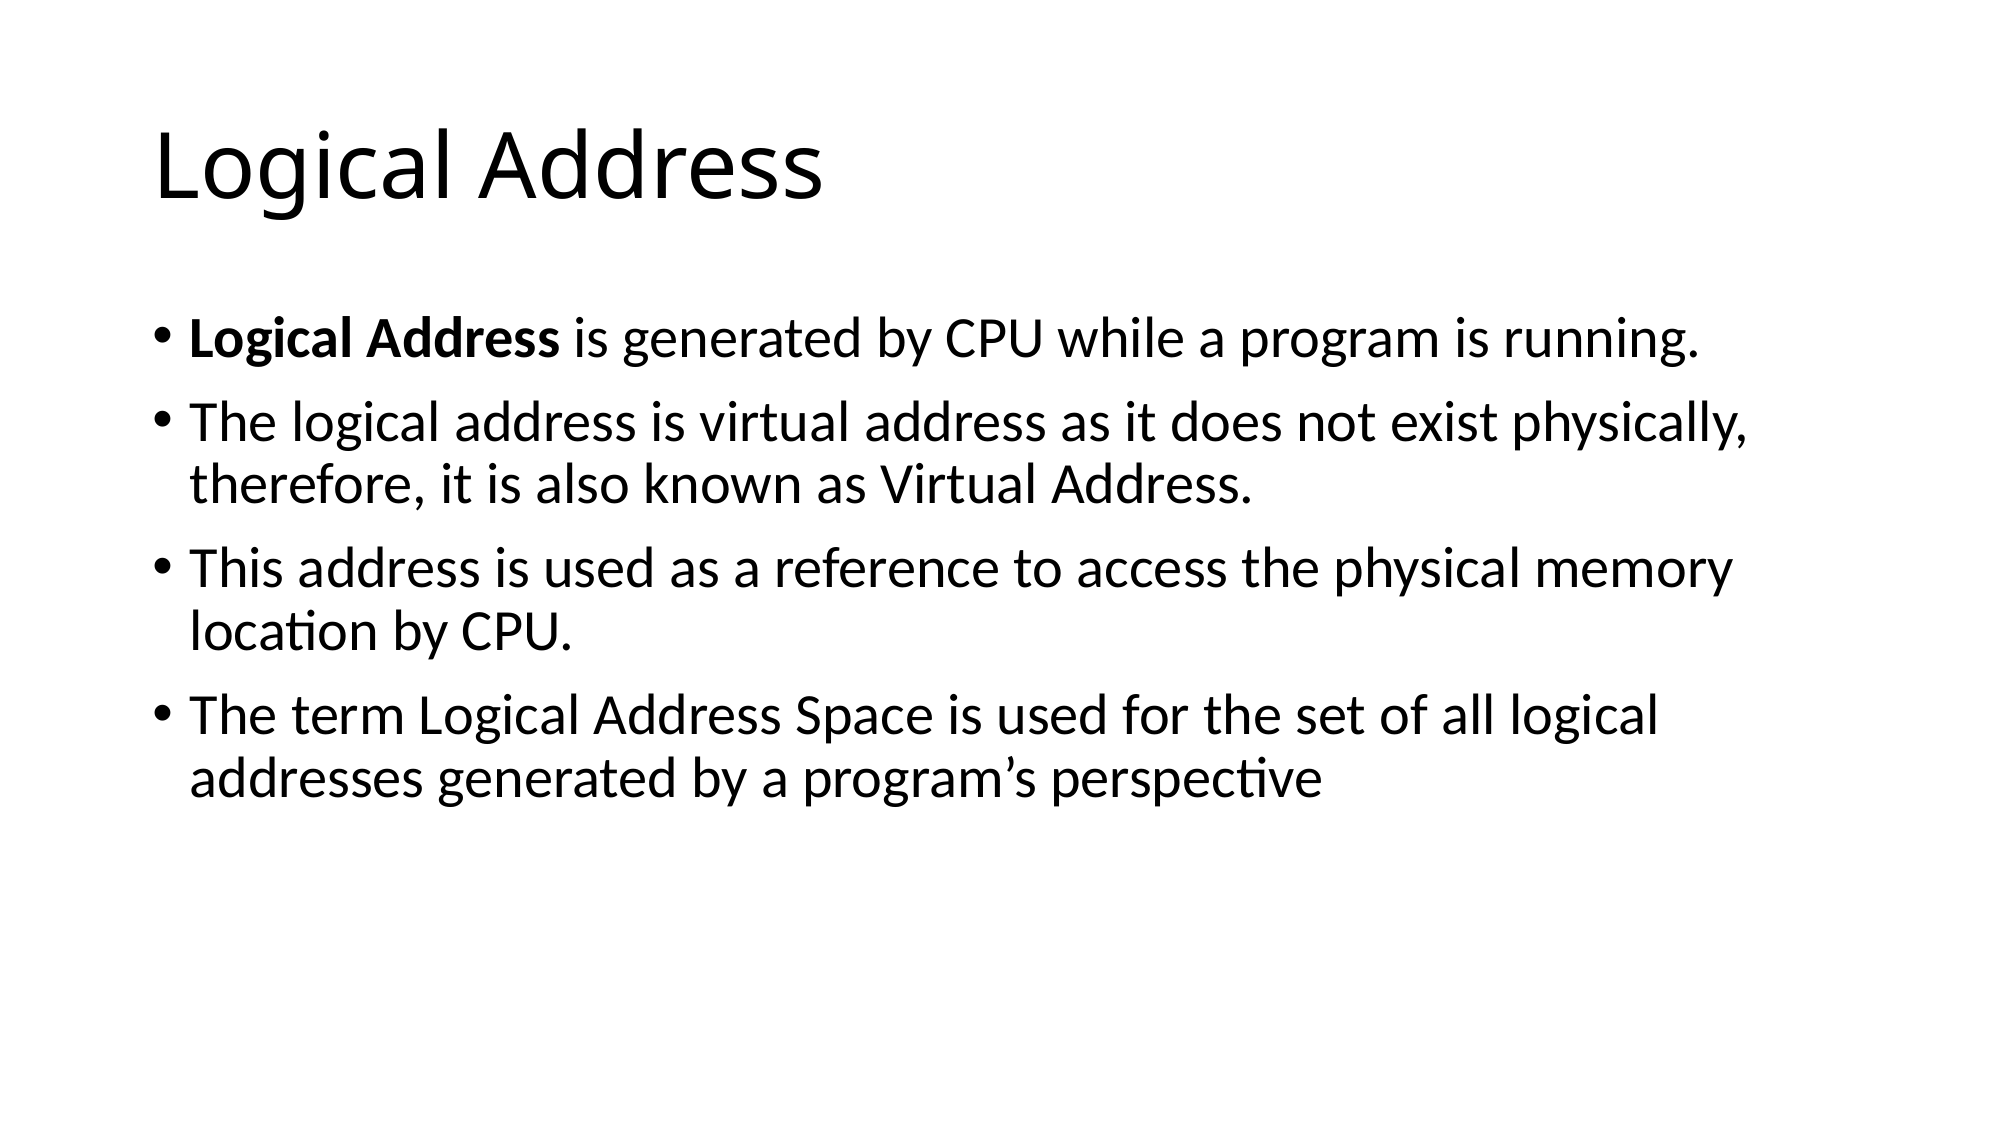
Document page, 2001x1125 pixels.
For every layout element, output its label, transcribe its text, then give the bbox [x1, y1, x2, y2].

list Logical Address is generated by CPU while a program is running. The logical address is virtual address as it does not exist physically, therefore, it is also known as Virtual Address. This address is used as a reference to access the physical memory location by CPU. The term Logical Address Space is used for the set of all logical addresses generated by a program’s perspective [137, 299, 1863, 1014]
title Logical Address [137, 59, 1863, 278]
